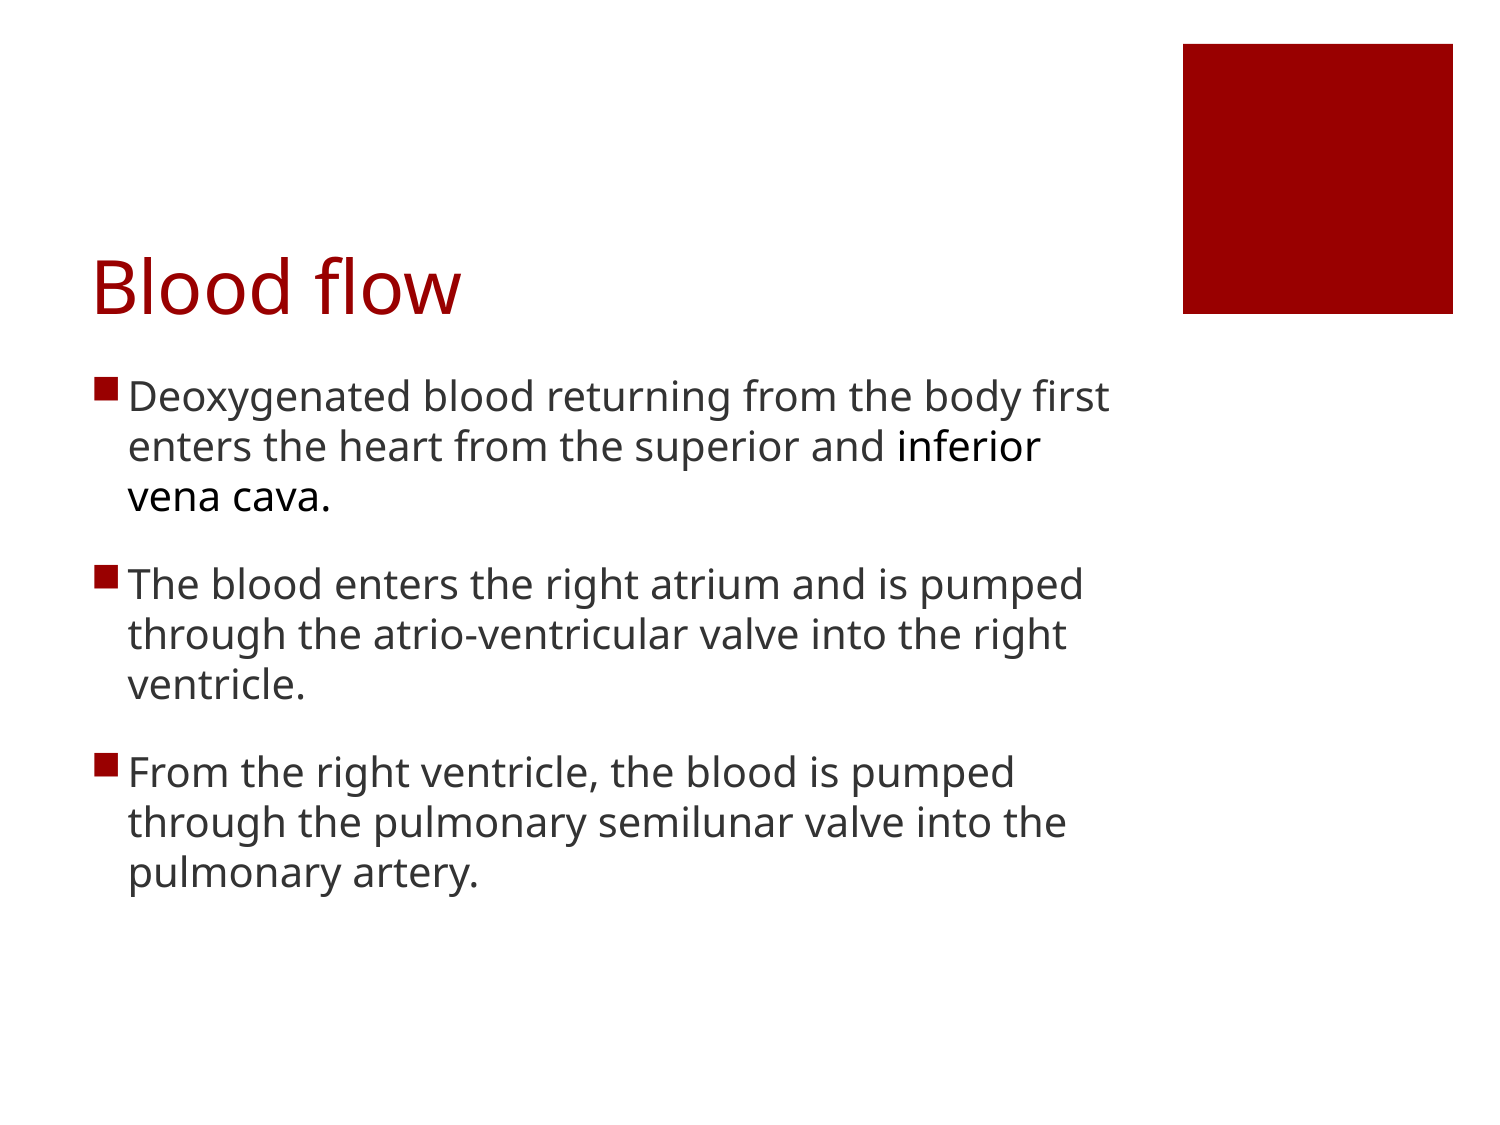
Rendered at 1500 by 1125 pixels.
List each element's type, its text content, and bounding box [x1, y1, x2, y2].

title Blood flow [75, 149, 1143, 338]
list Deoxygenated blood returning from the body first enters the heart from the superior and inferior vena cava. The blood enters the right atrium and is pumped through the atrio-ventricular valve into the right ventricle. From the right ventricle, the blood is pumped through the pulmonary semilunar valve into the pulmonary artery. [75, 362, 1143, 1005]
